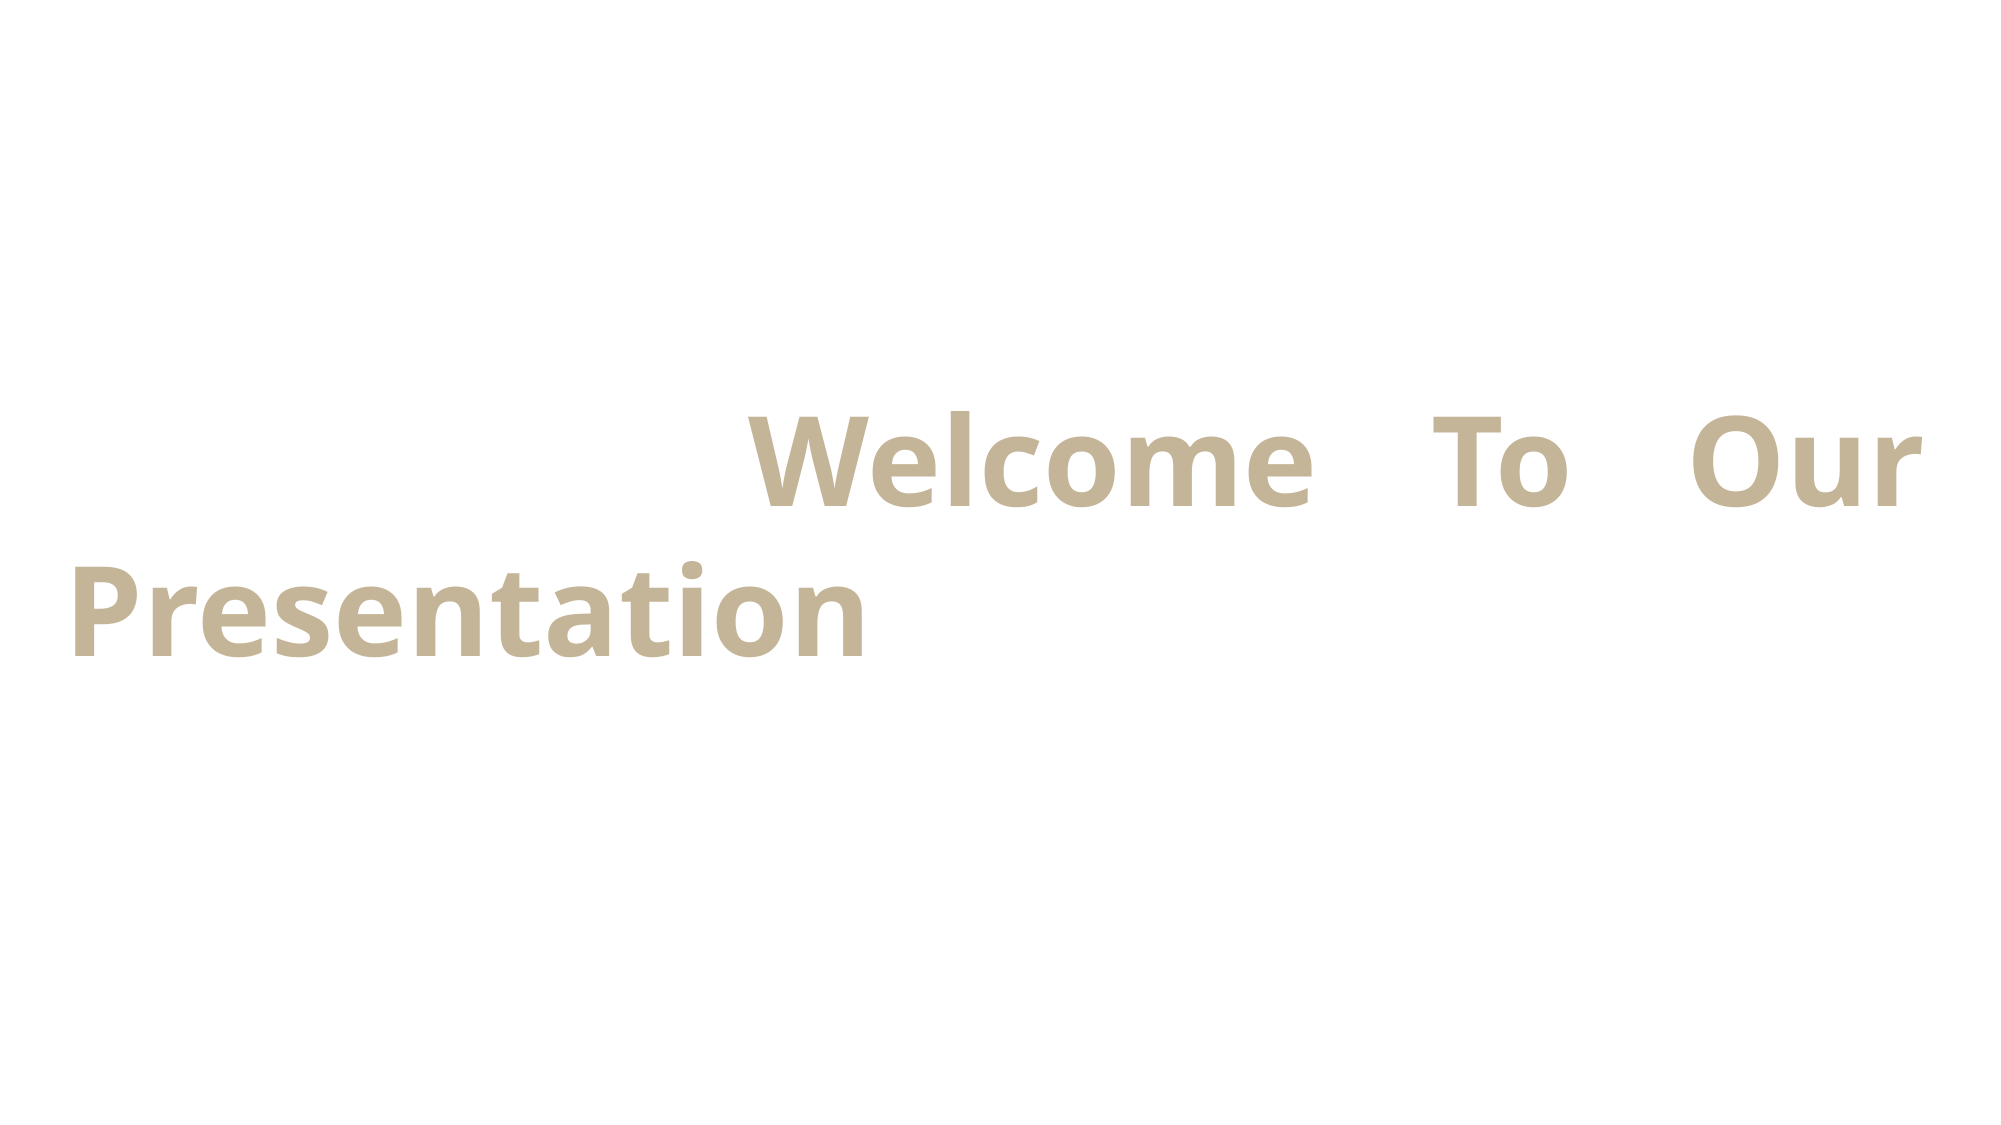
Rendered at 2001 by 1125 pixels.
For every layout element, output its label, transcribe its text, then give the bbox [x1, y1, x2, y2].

text_box Welcome To Our Presentation [50, 374, 1941, 689]
